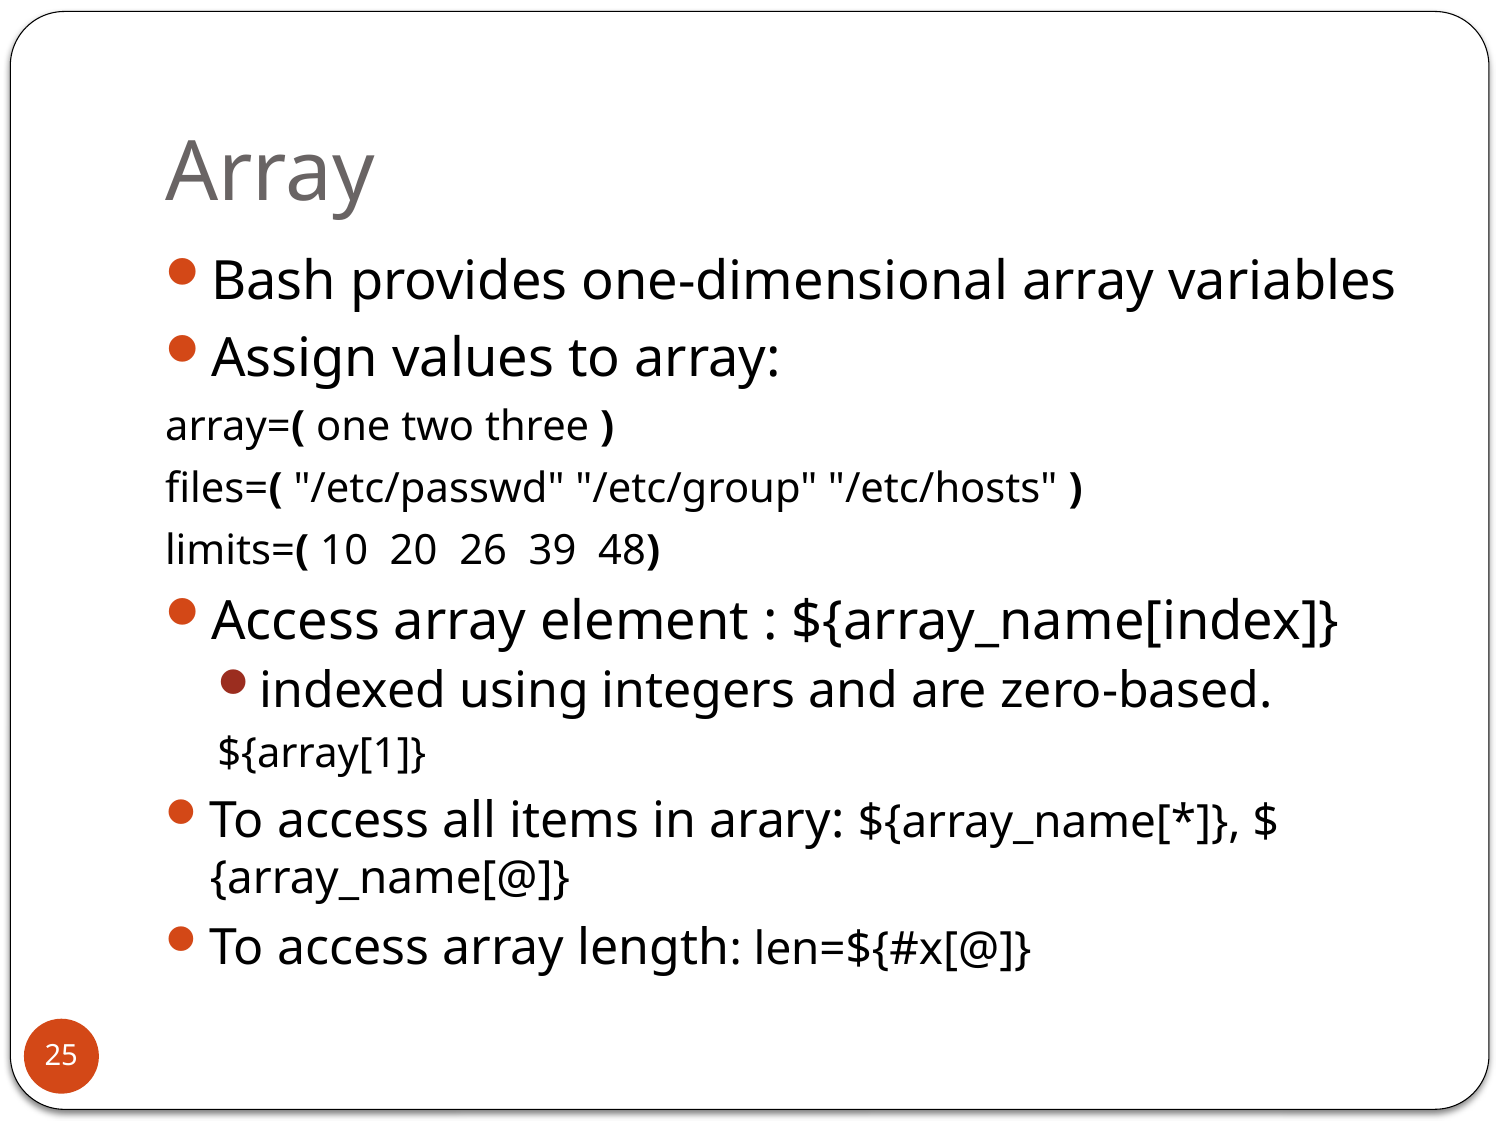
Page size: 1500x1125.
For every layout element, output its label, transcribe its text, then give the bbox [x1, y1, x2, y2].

slide_number 25 [23, 1018, 99, 1094]
list Bash provides one-dimensional array variables Assign values to array: array=( one two three ) files=( "/etc/passwd" "/etc/group" "/etc/hosts" ) limits=( 10 20 26 39 48) Access array element : ${array_name[index]} indexed using integers and are zero-based. ${array[1]} To access all items in arary: ${array_name[*]}, ${array_name[@]} To access array length: len=${#x[@]} [150, 237, 1425, 988]
title Array [150, 45, 1425, 233]
